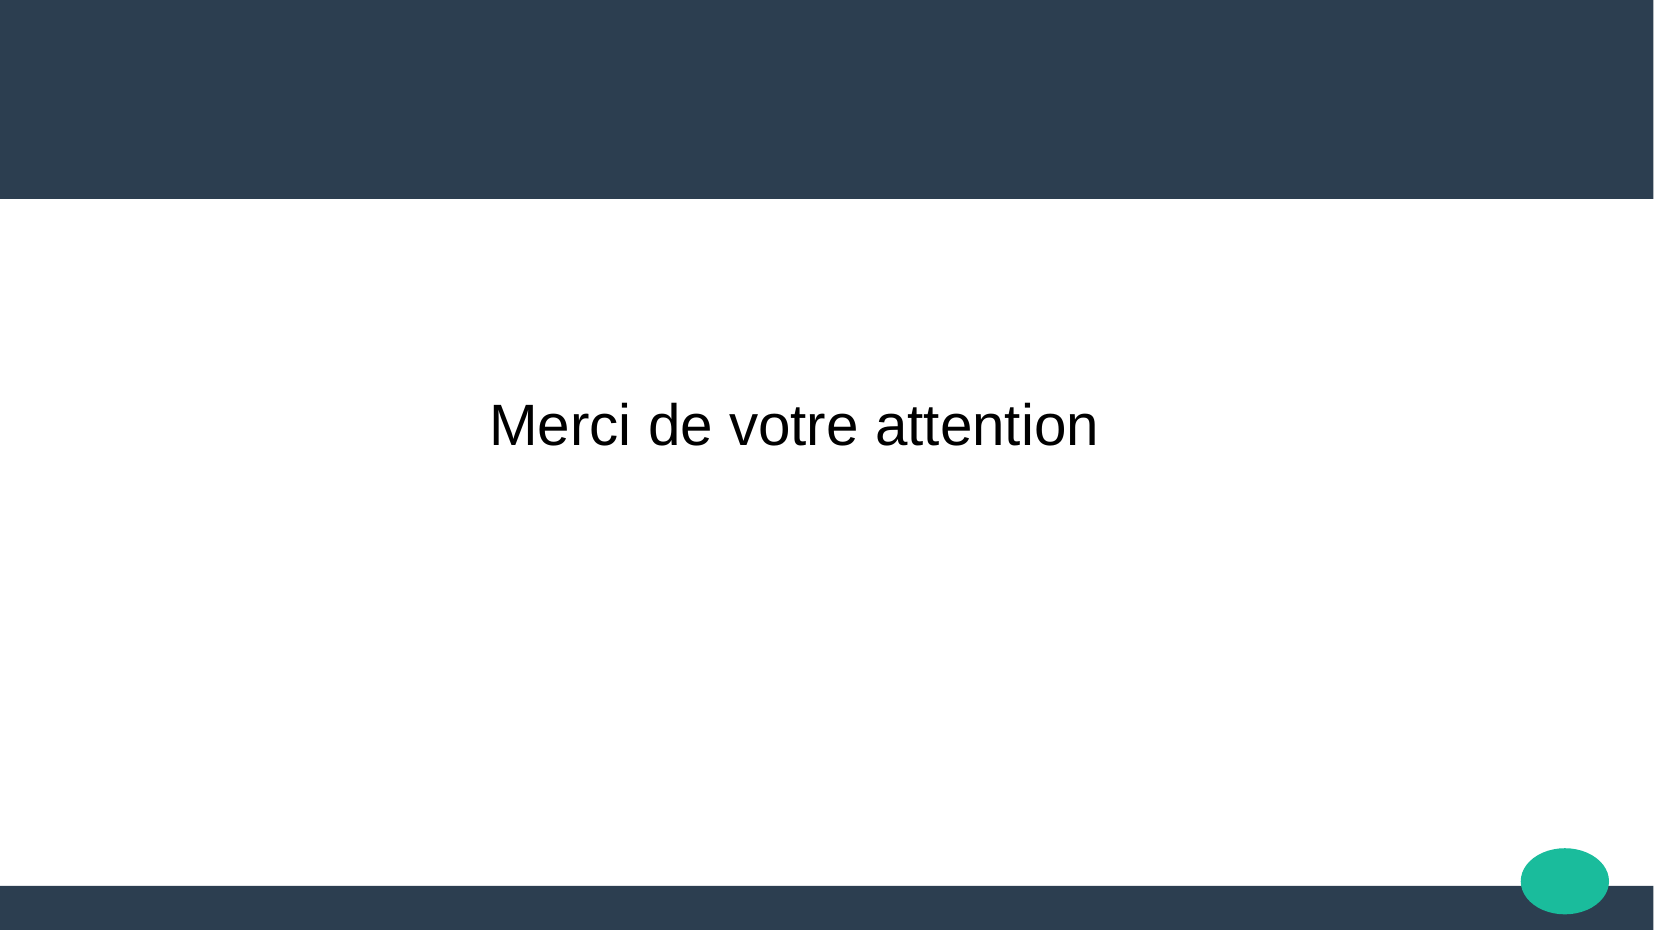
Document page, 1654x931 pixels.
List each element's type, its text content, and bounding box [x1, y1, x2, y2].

subtitle Merci de votre attention [489, 394, 1165, 543]
